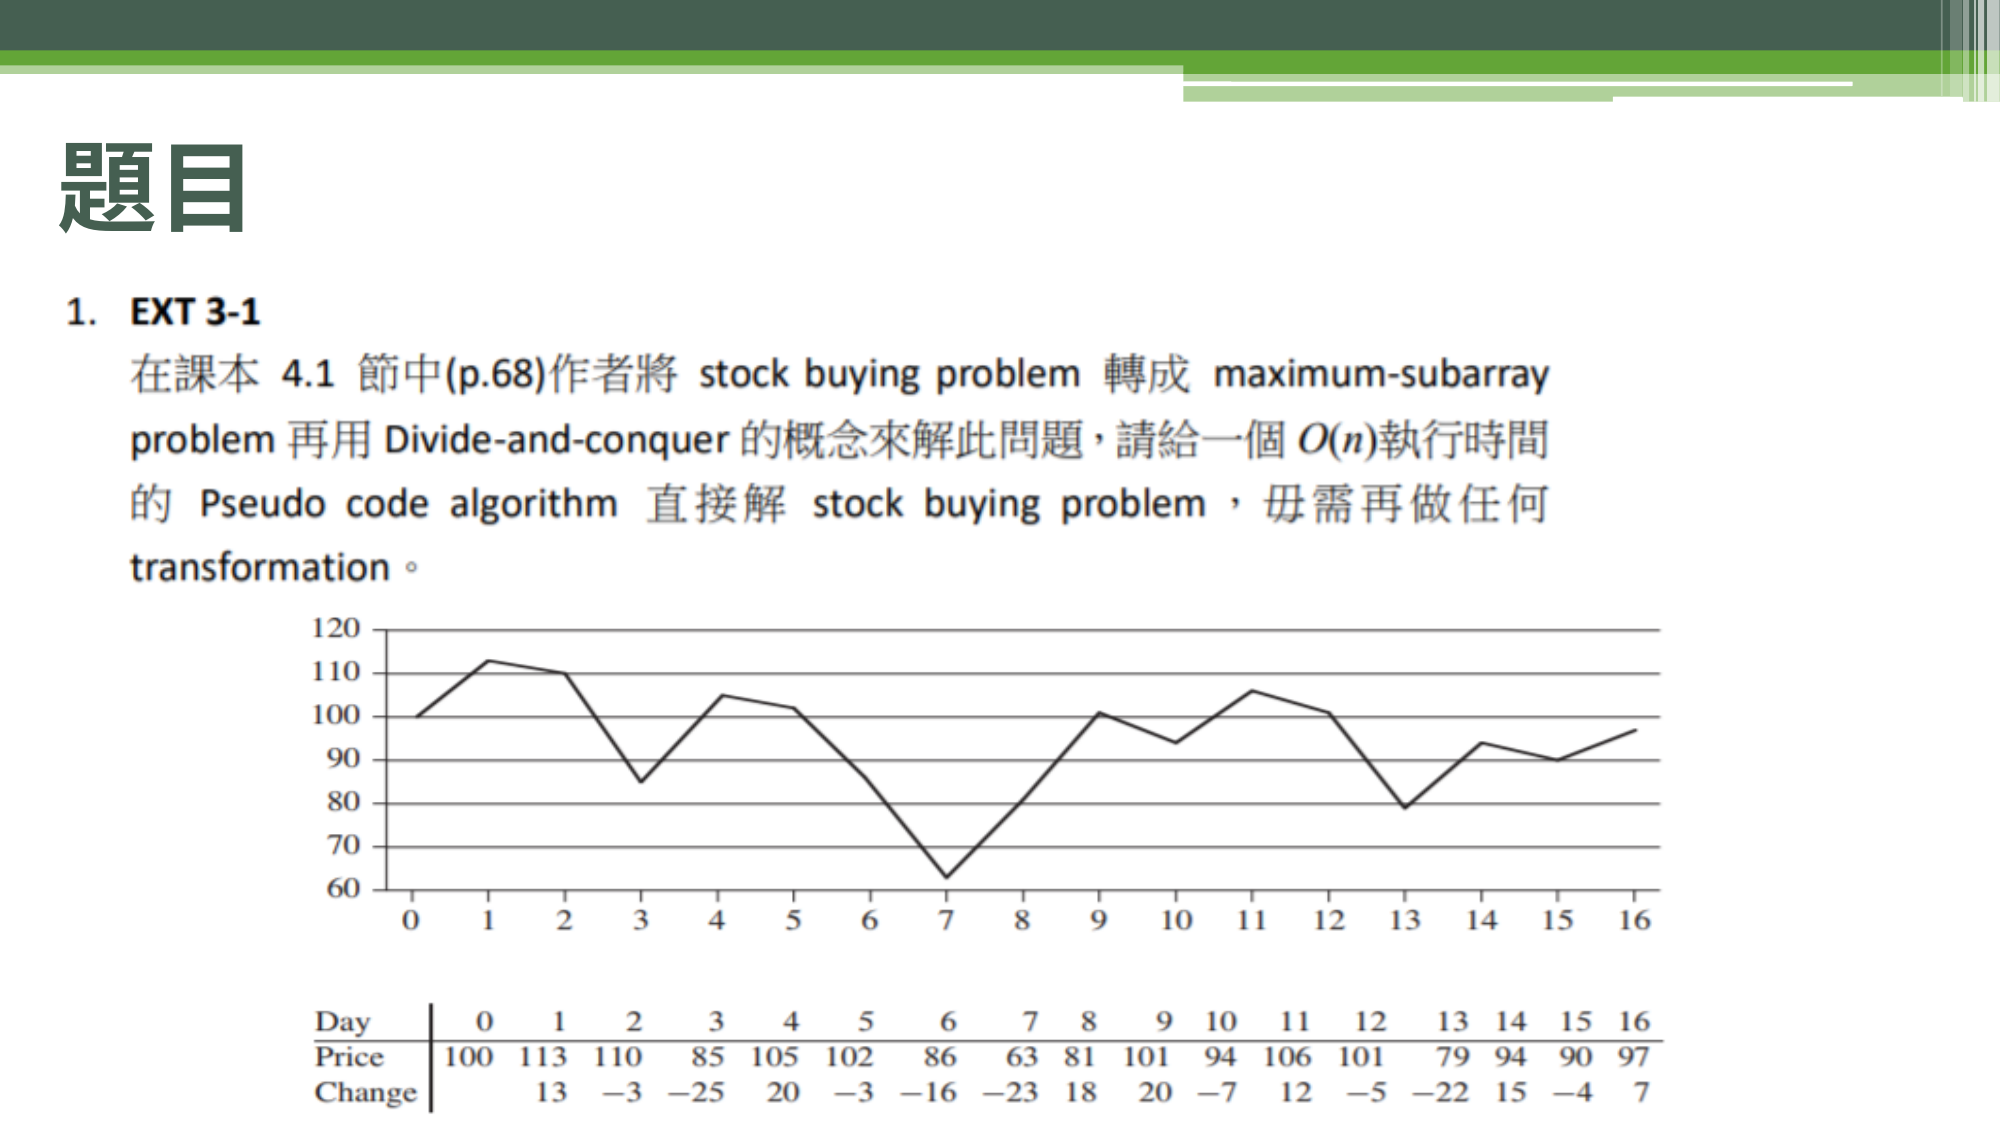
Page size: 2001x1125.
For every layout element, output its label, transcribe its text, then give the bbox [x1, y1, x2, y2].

title 題目 [42, 96, 1843, 236]
picture [21, 236, 1953, 1125]
